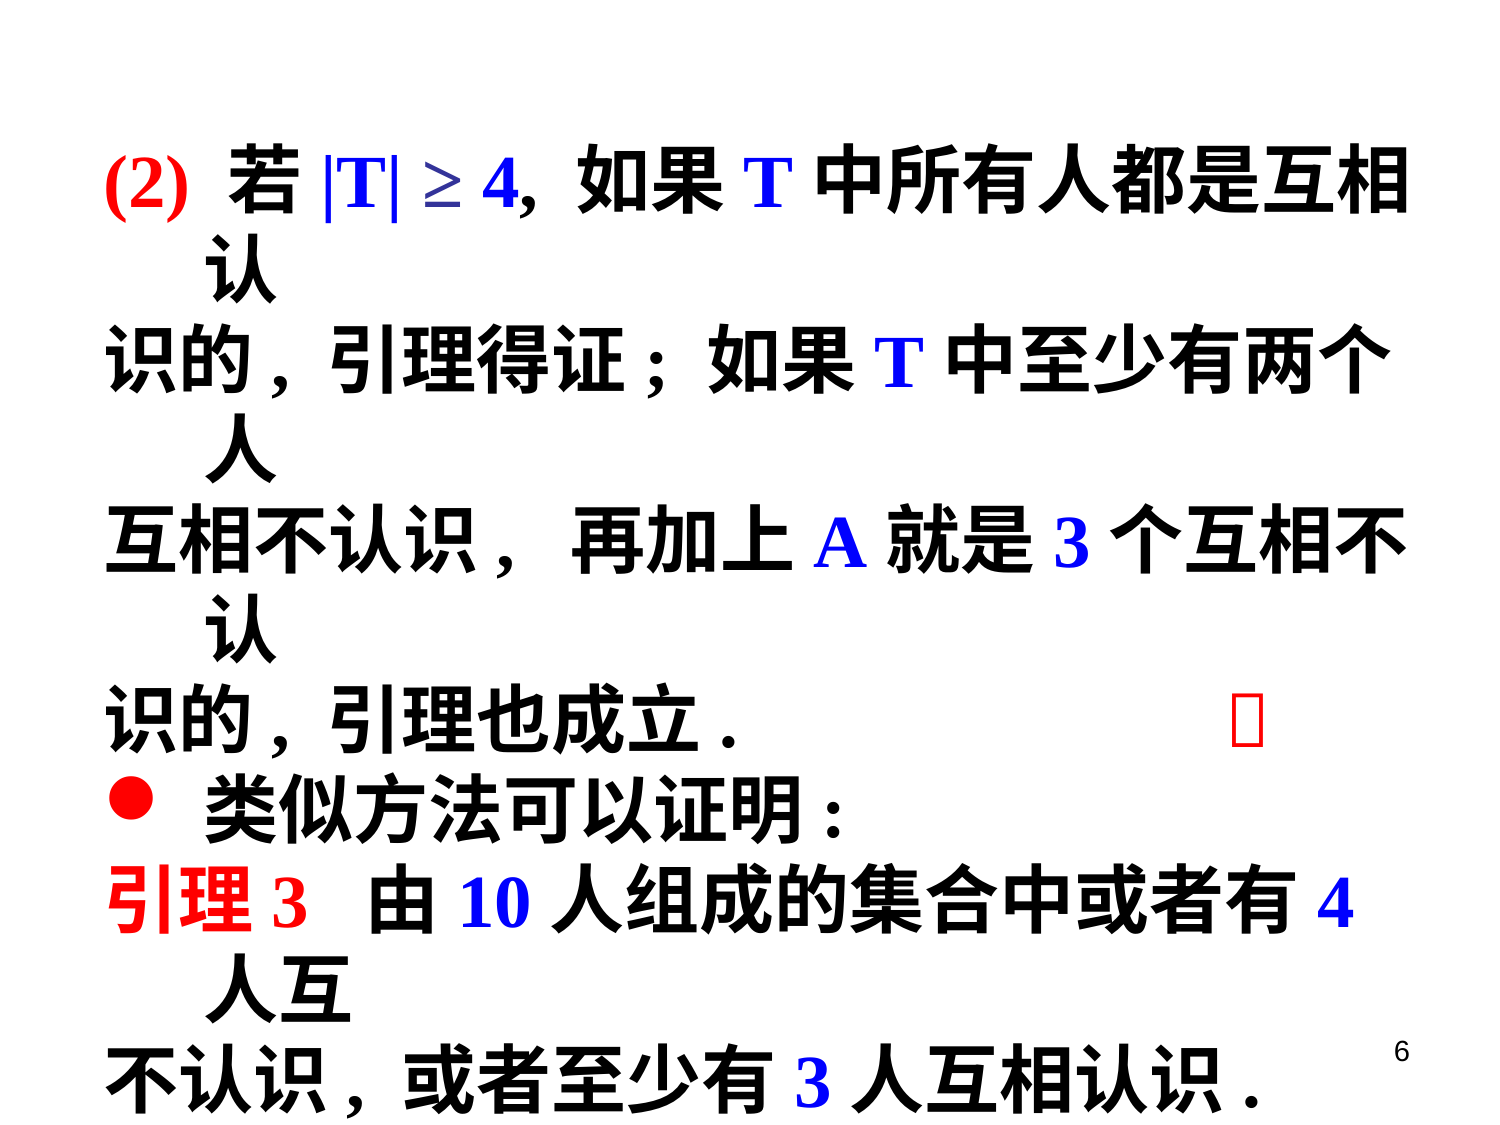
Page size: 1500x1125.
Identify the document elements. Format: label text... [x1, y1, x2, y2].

text_box (2) 若|T| ≥ 4, 如果T中所有人都是互相认 识的, 引理得证; 如果T中至少有两个人 互相不认识, 再加上A就是3个互相不认 识的, 引理也成立.  类似方法可以证明: 引理3 由10人组成的集合中或者有4人互 不认识, 或者至少有3人互相认识. 引理4 由20人组成集合中或者有4人互相 认识, 或者有4人互不认识. [88, 125, 1439, 976]
slide_number 6 [1074, 1024, 1425, 1103]
